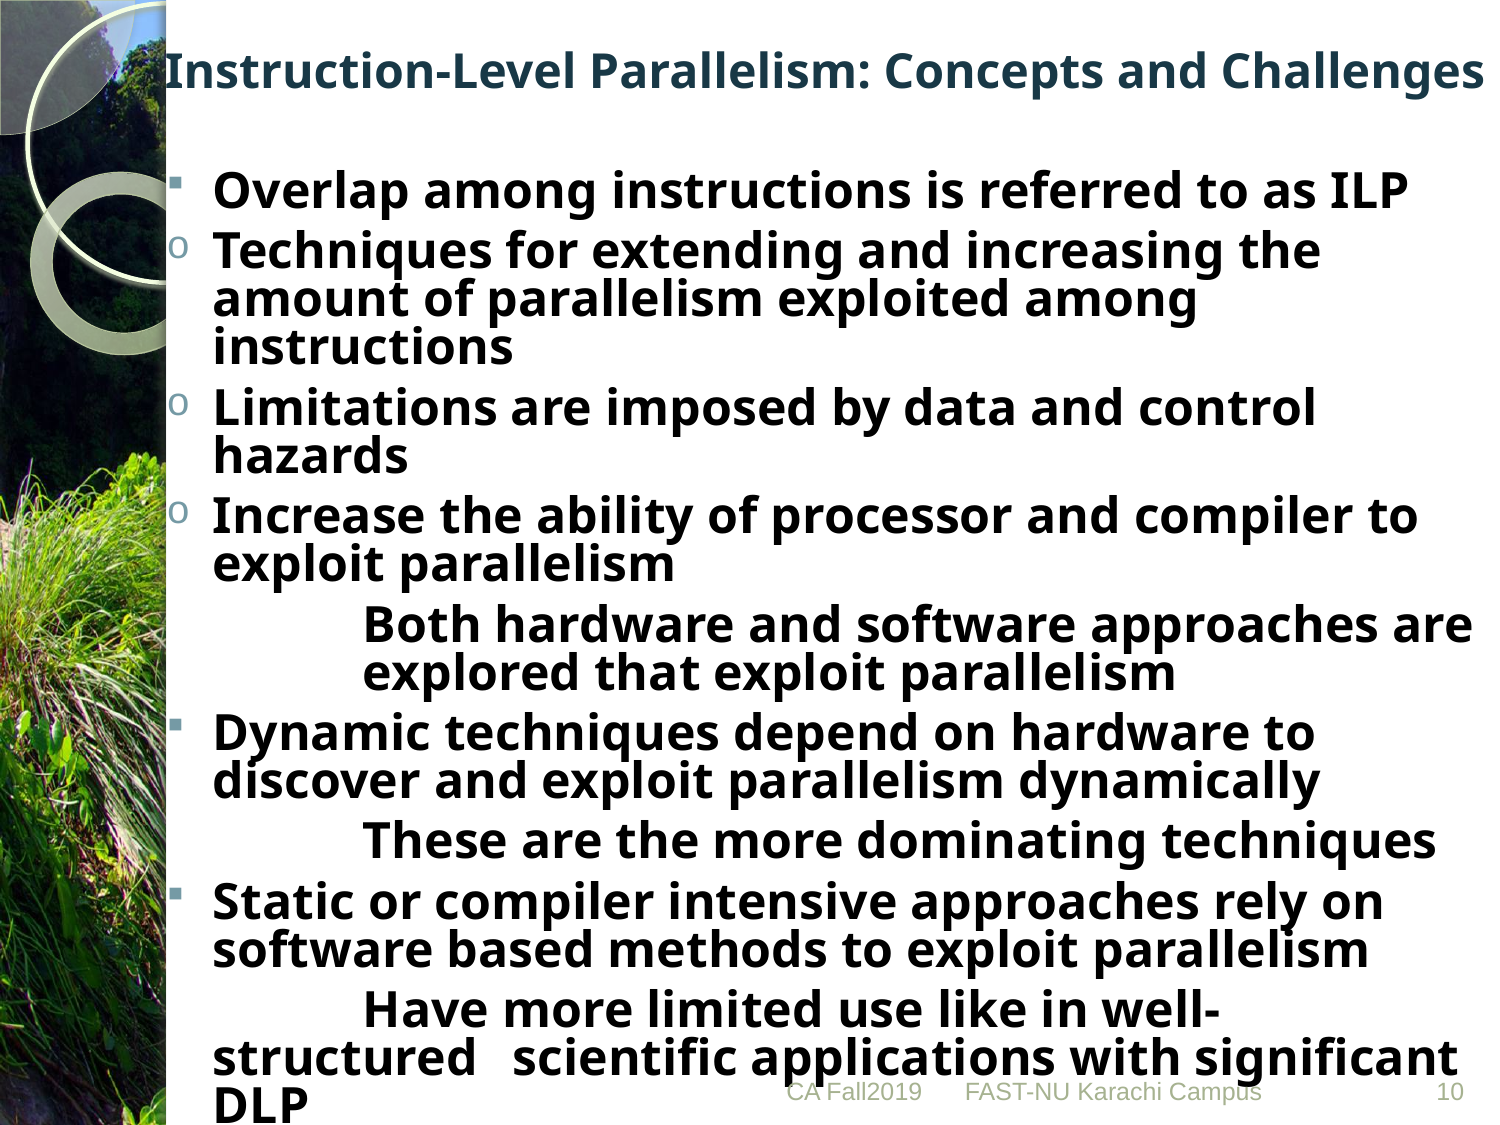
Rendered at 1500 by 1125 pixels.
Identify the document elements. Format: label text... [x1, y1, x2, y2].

picture [53, 241, 137, 332]
title Instruction-Level Parallelism: Concepts and Challenges [150, 12, 1500, 125]
slide_number CA Fall2019 [587, 1034, 938, 1113]
picture [136, 0, 166, 4]
picture [62, 195, 137, 276]
footer FAST-NU Karachi Campus [950, 1037, 1413, 1113]
picture [0, 134, 166, 1125]
picture [32, 13, 160, 207]
list Overlap among instructions is referred to as ILP Techniques for extending and increasing the amount of parallelism exploited among instructions Limitations are imposed by data and control hazards Increase the ability of processor and compiler to exploit parallelism Both hardware and software approaches are explored that exploit parallelism Dynamic techniques depend on hardware to discover and exploit parallelism dynamically These are the more dominating techniques Static or compiler intensive approaches rely on software based methods to exploit parallelism Have more limited use like in well-structured scientific applications with significant DLP [137, 162, 1500, 1051]
slide_number 10 [1413, 1034, 1488, 1113]
